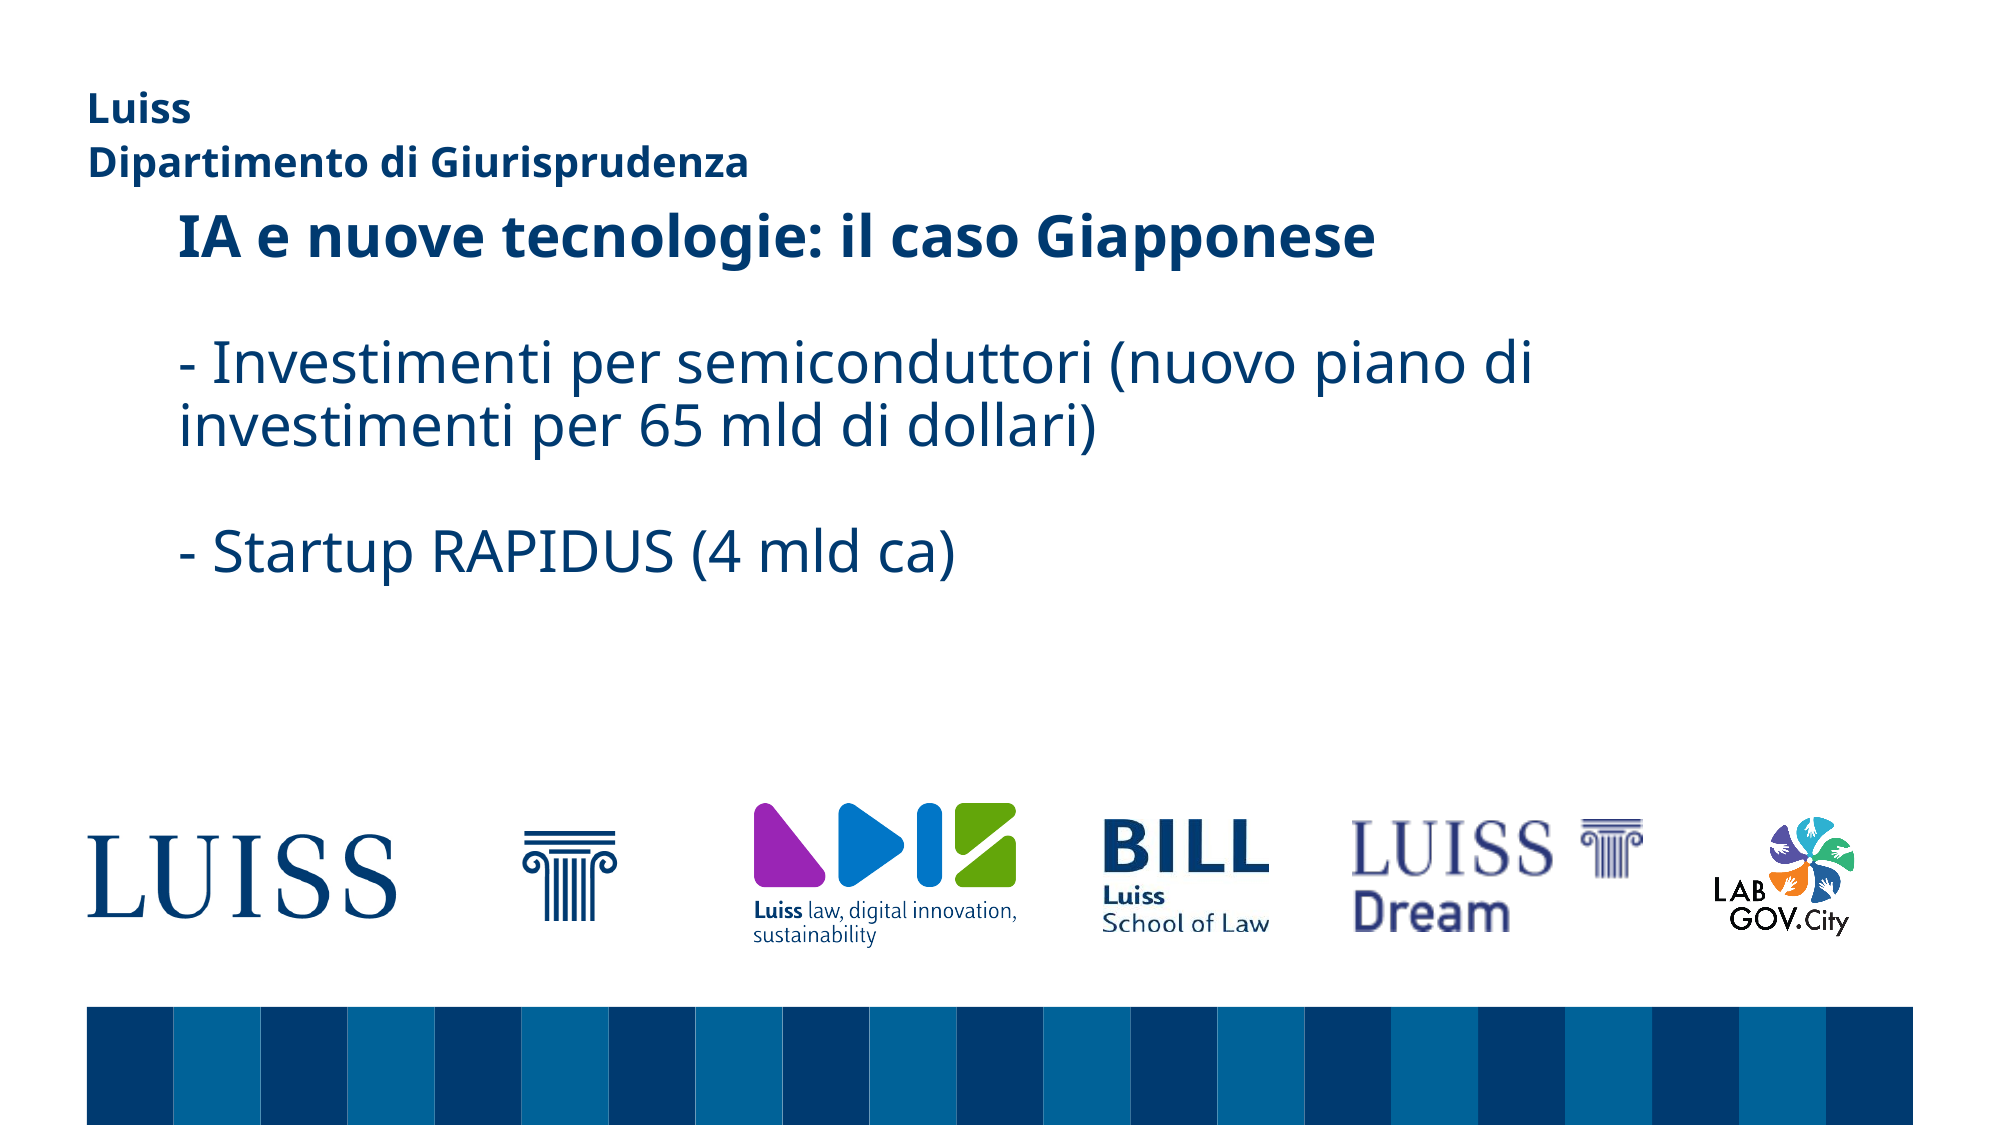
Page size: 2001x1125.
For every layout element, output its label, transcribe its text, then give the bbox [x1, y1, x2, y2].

picture [84, 831, 619, 921]
title IA e nuove tecnologie: il caso Giapponese - Investimenti per semiconduttori (nuovo piano di investimenti per 65 mld di dollari) - Startup RAPIDUS (4 mld ca) [178, 207, 1807, 676]
picture [1707, 808, 1862, 944]
picture [1103, 819, 1269, 932]
picture [754, 803, 1016, 948]
list Dipartimento di Giurisprudenza [86, 141, 1218, 184]
picture [1352, 819, 1643, 932]
